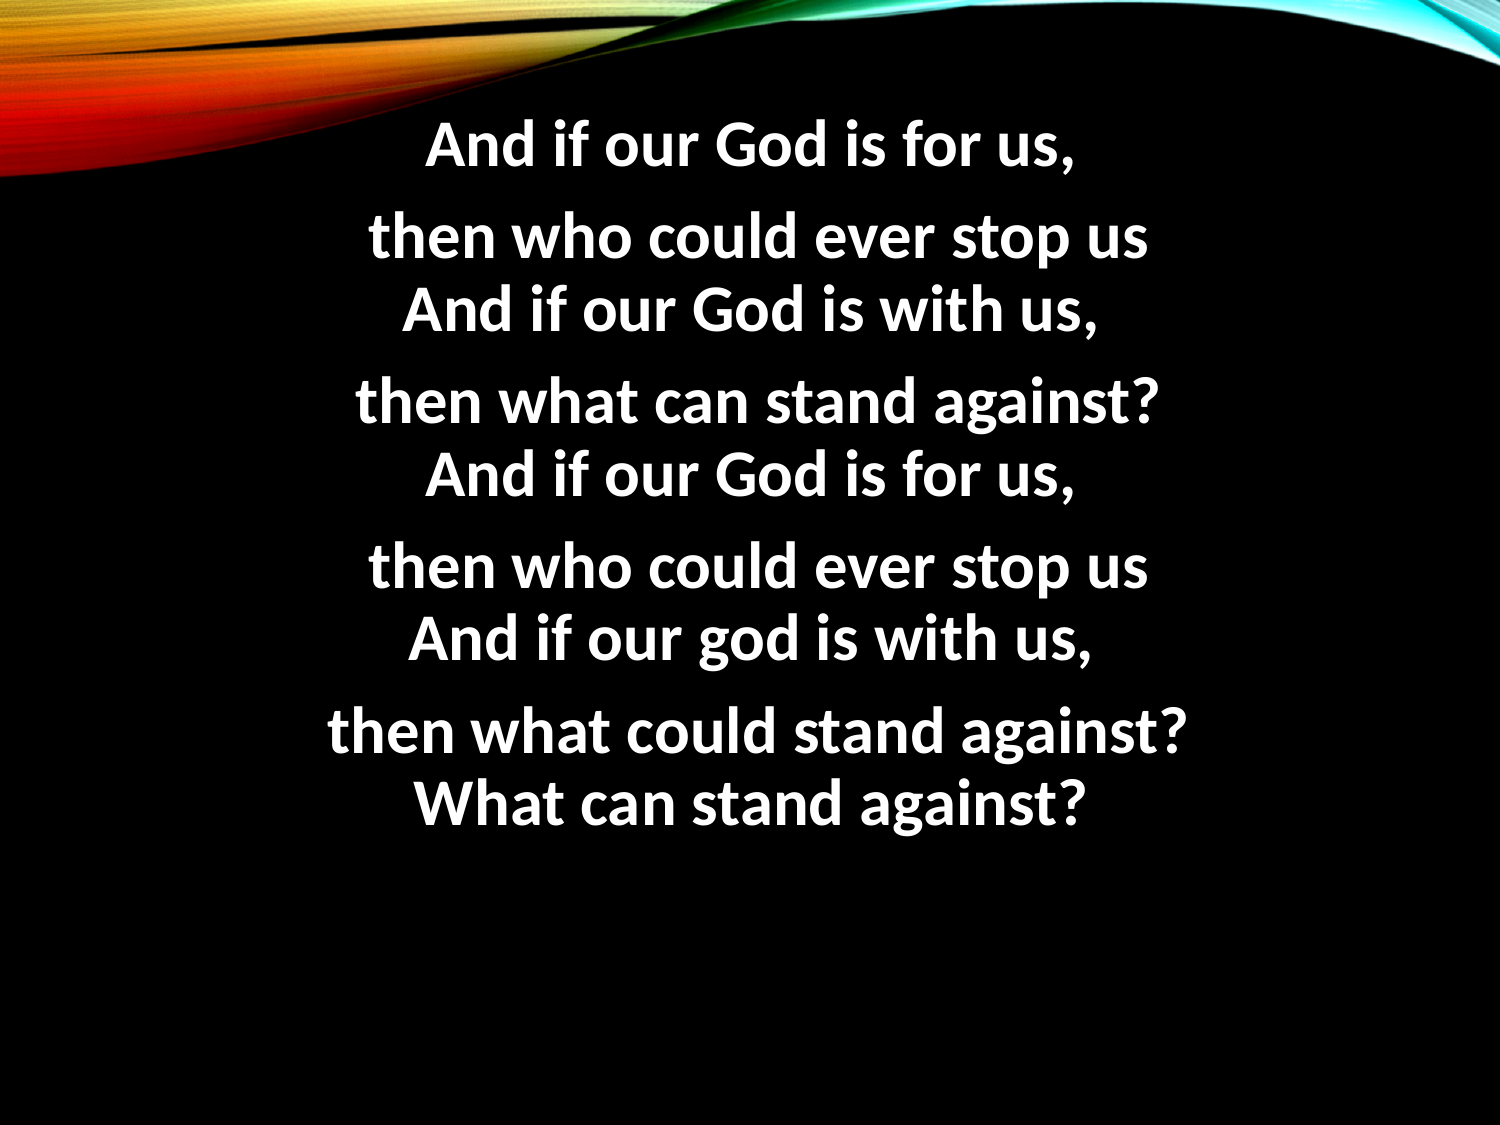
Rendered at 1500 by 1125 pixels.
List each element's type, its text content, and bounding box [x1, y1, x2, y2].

list And if our God is for us, then who could ever stop us And if our God is with us, then what can stand against? And if our God is for us, then who could ever stop us And if our god is with us, then what could stand against? What can stand against? [0, 0, 1500, 986]
